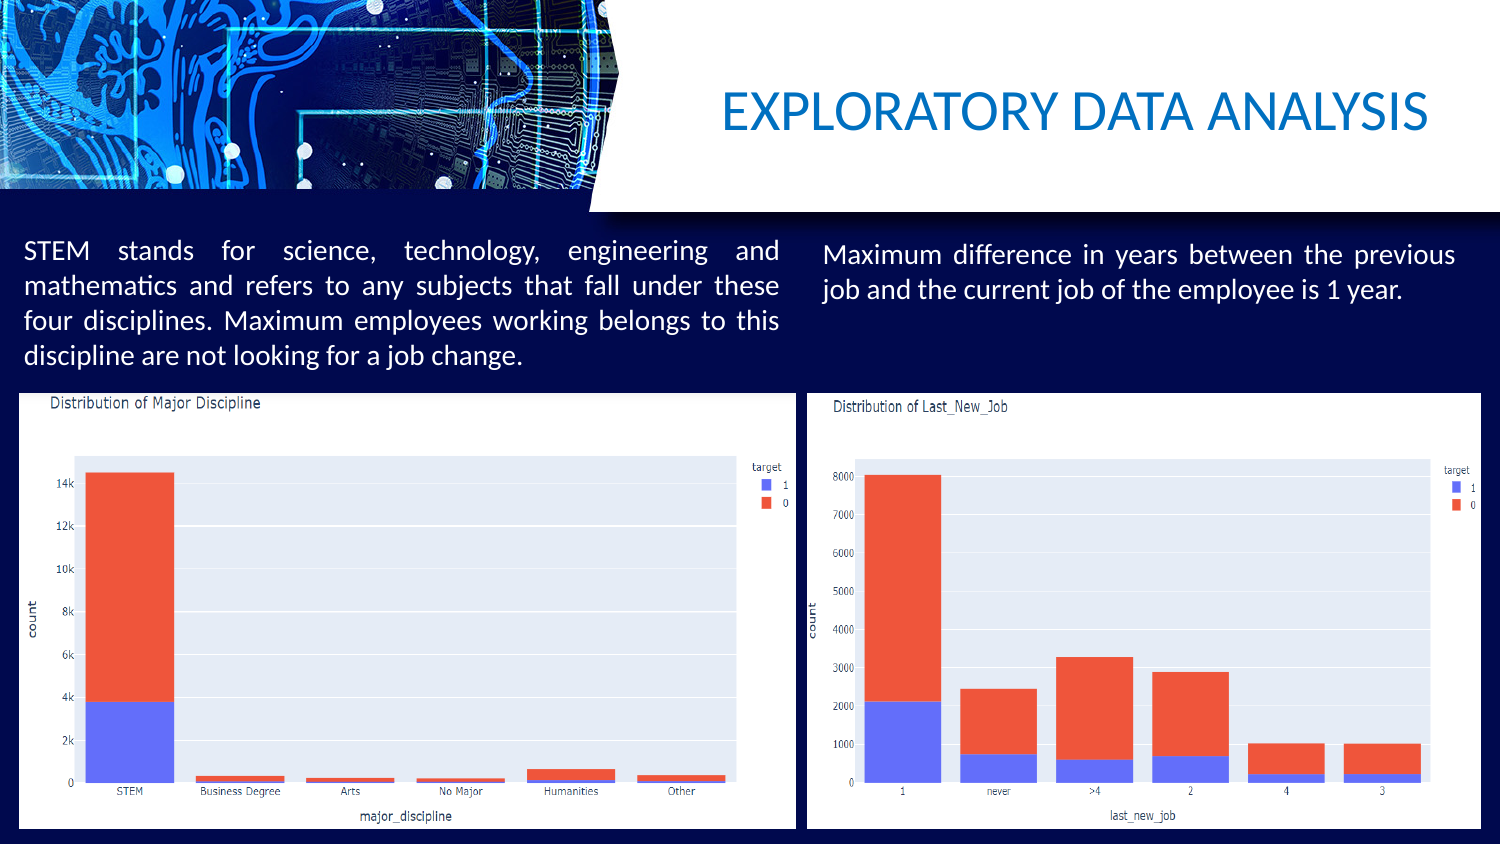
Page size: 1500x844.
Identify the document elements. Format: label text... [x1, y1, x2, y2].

text_box Maximum difference in years between the previous job and the current job of the employee is 1 year. [807, 228, 1471, 313]
picture [0, 0, 1500, 844]
text_box STEM stands for science, technology, engineering and mathematics and refers to any subjects that fall under these four disciplines. Maximum employees working belongs to this discipline are not looking for a job change. [9, 224, 796, 379]
title EXPLORATORY DATA ANALYSIS [608, 44, 1471, 171]
